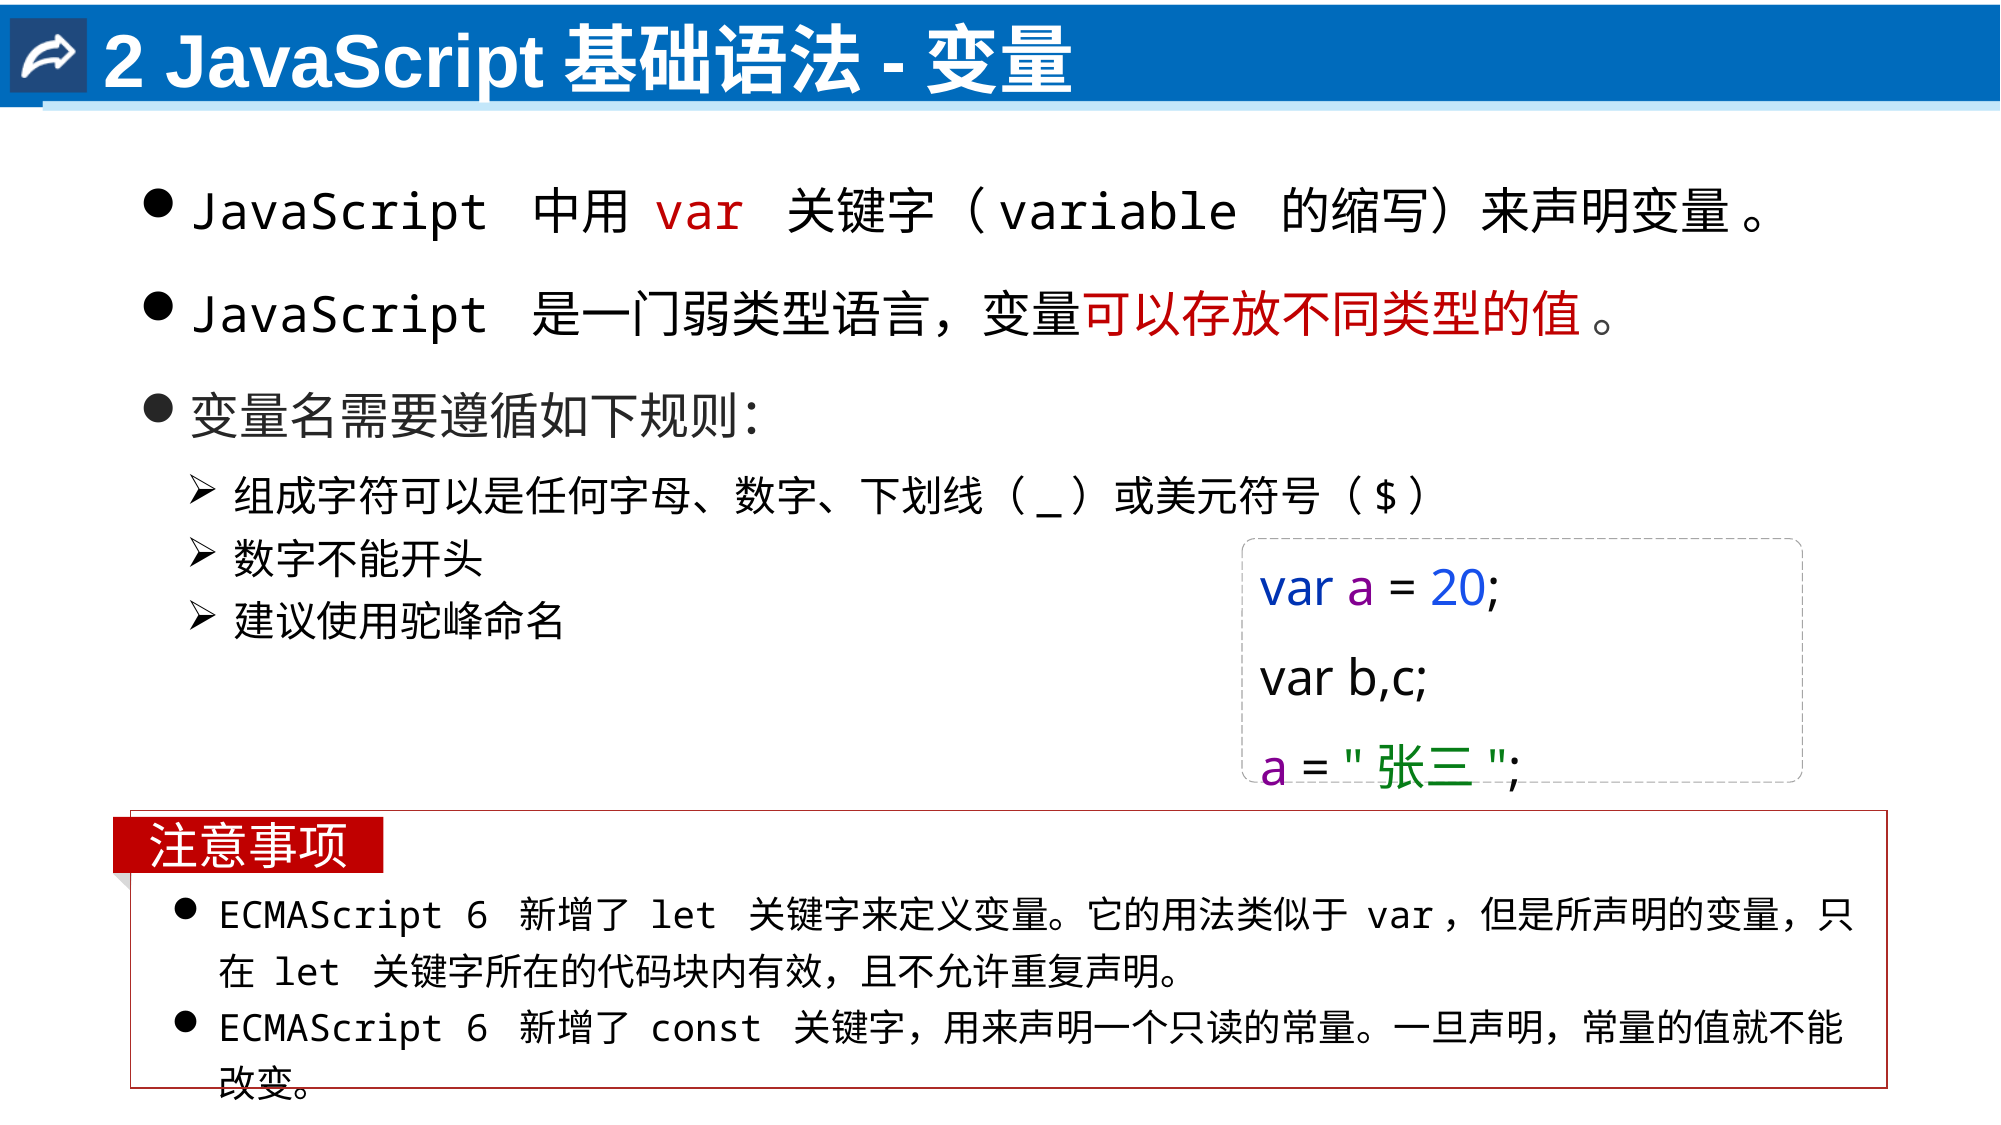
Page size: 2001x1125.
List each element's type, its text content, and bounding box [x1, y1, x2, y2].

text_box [113, 810, 1887, 1089]
text_box var a = 20; var b,c; a = "张三"; [1240, 537, 1804, 784]
text_box JavaScript 中用 var 关键字（variable 的缩写）来声明变量 。 JavaScript 是一门弱类型语言，变量可以存放不同类型的值 。 变量名需要遵循如下规则： 组成字符可以是任何字母、数字、下划线（_）或美元符号（$） 数字不能开头 建议使用驼峰命名 [112, 142, 1780, 653]
picture [0, 0, 2000, 117]
